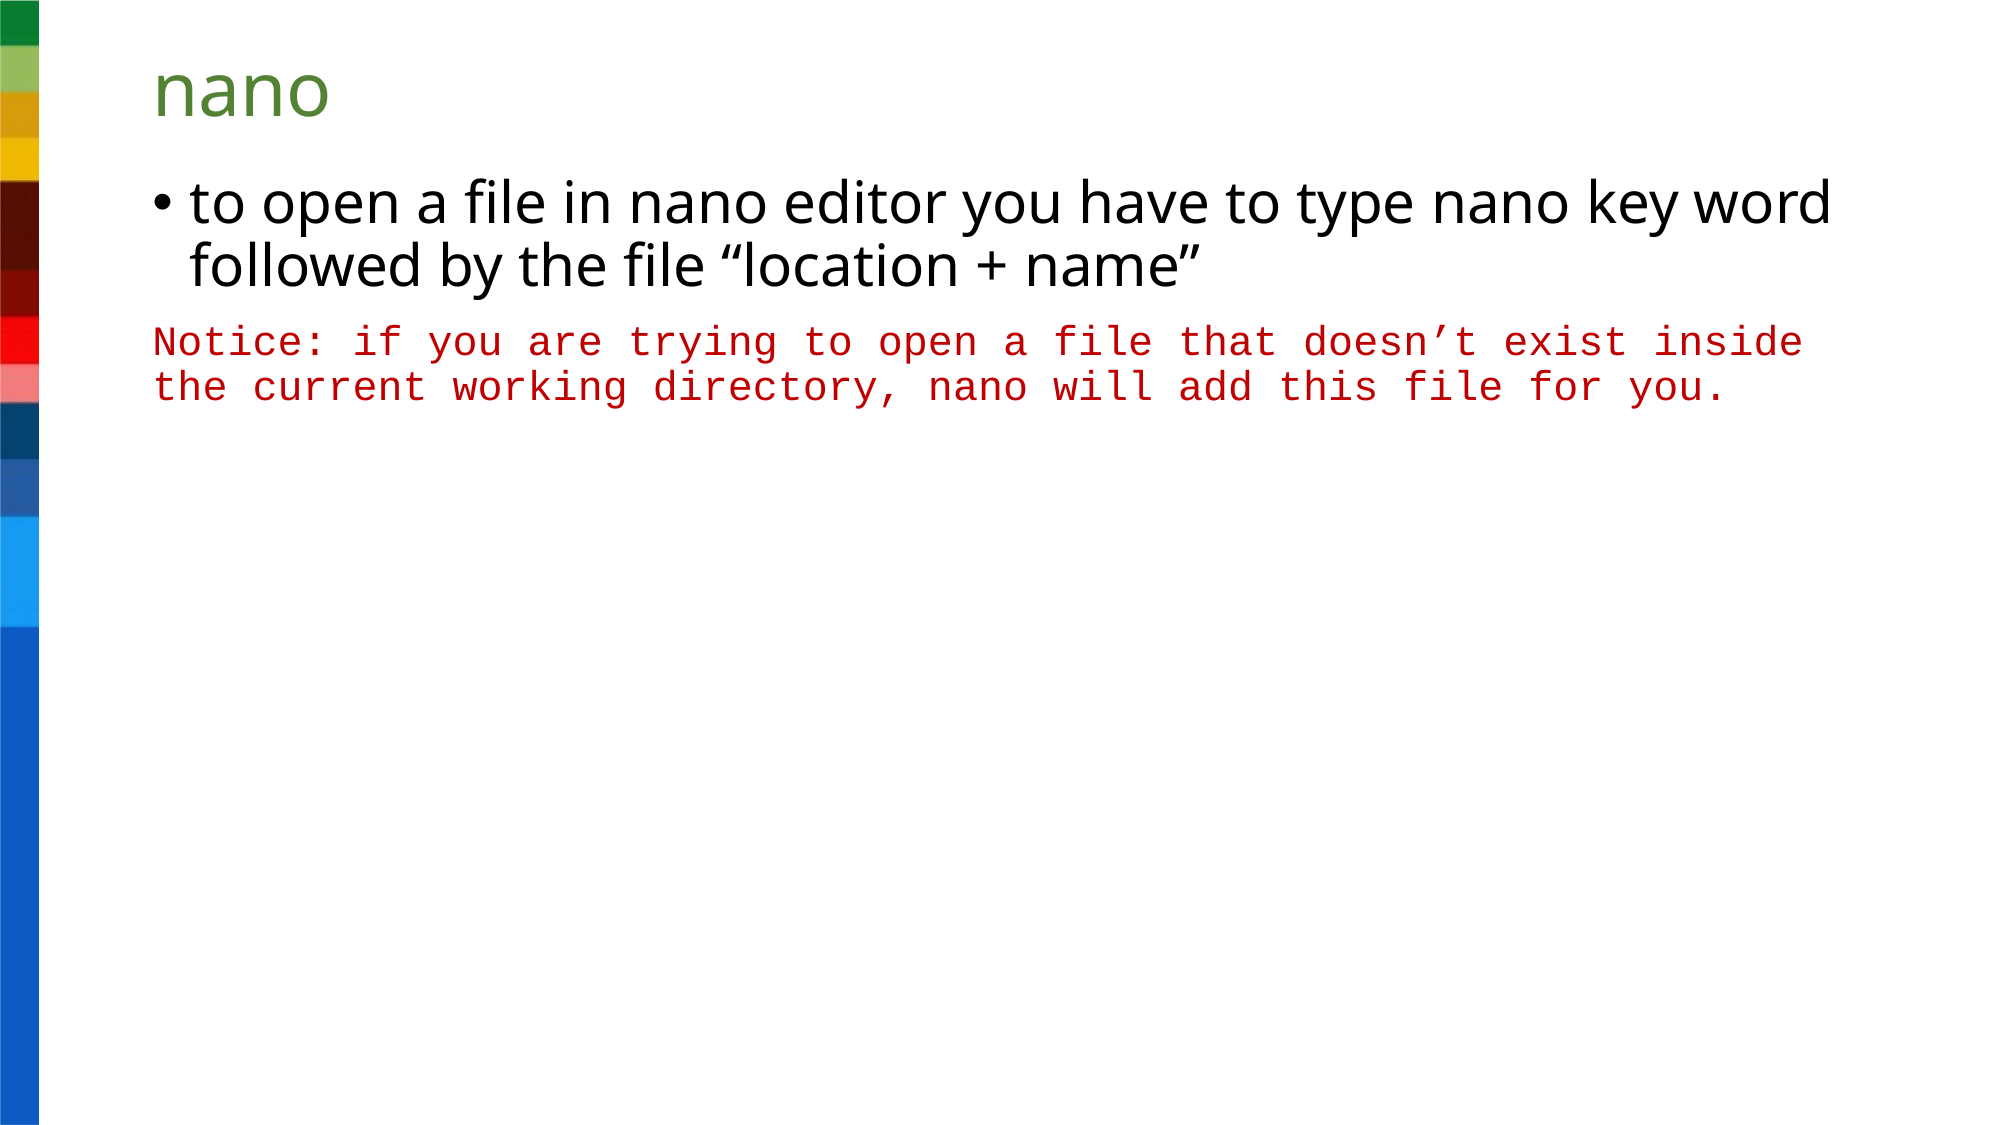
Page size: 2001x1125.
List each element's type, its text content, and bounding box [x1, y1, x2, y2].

list to open a file in nano editor you have to type nano key word followed by the file “location + name” Notice: if you are trying to open a file that doesn’t exist inside the current working directory, nano will add this file for you. [137, 165, 1863, 1014]
title nano [137, 41, 1863, 143]
picture [0, 1, 582, 1124]
